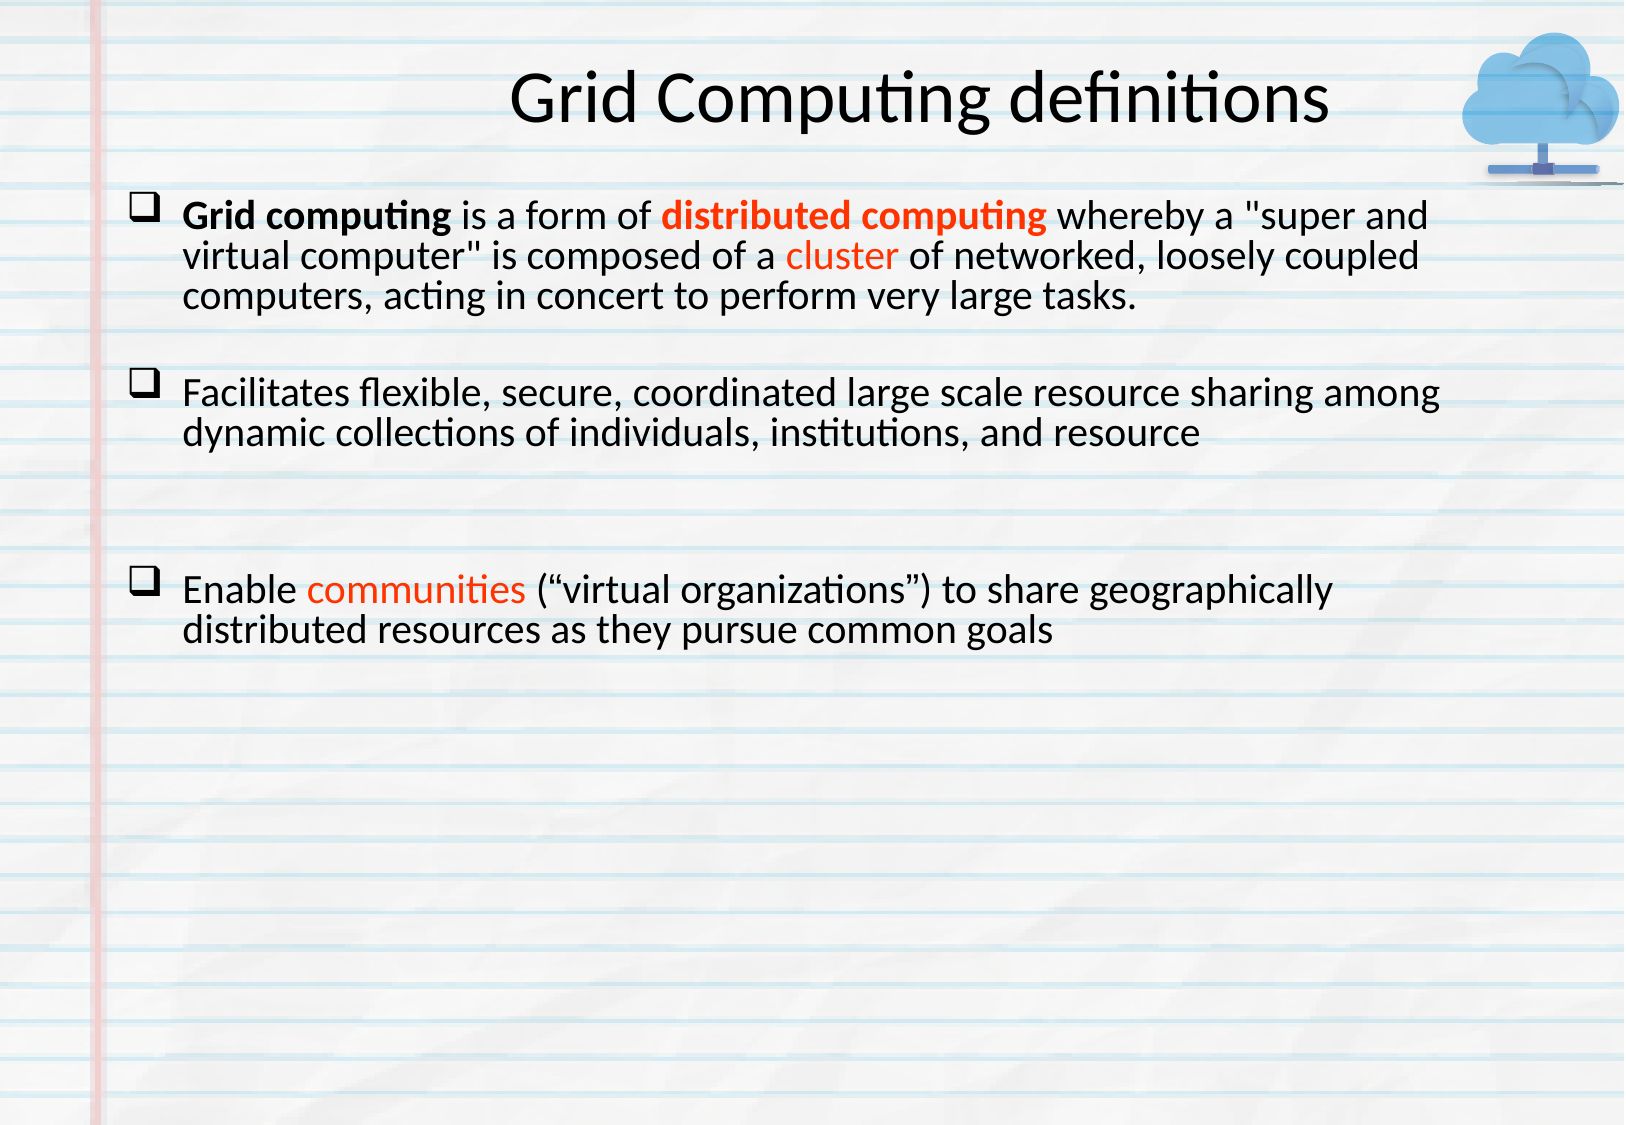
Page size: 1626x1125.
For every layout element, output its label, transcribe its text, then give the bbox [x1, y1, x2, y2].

list Grid computing is a form of distributed computing whereby a "super and virtual computer" is composed of a cluster of networked, loosely coupled computers, acting in concert to perform very large tasks. Facilitates flexible, secure, coordinated large scale resource sharing among dynamic collections of individuals, institutions, and resource Enable communities (“virtual organizations”) to share geographically distributed resources as they pursue common goals [114, 191, 1523, 842]
title Grid Computing definitions [297, 0, 1544, 144]
